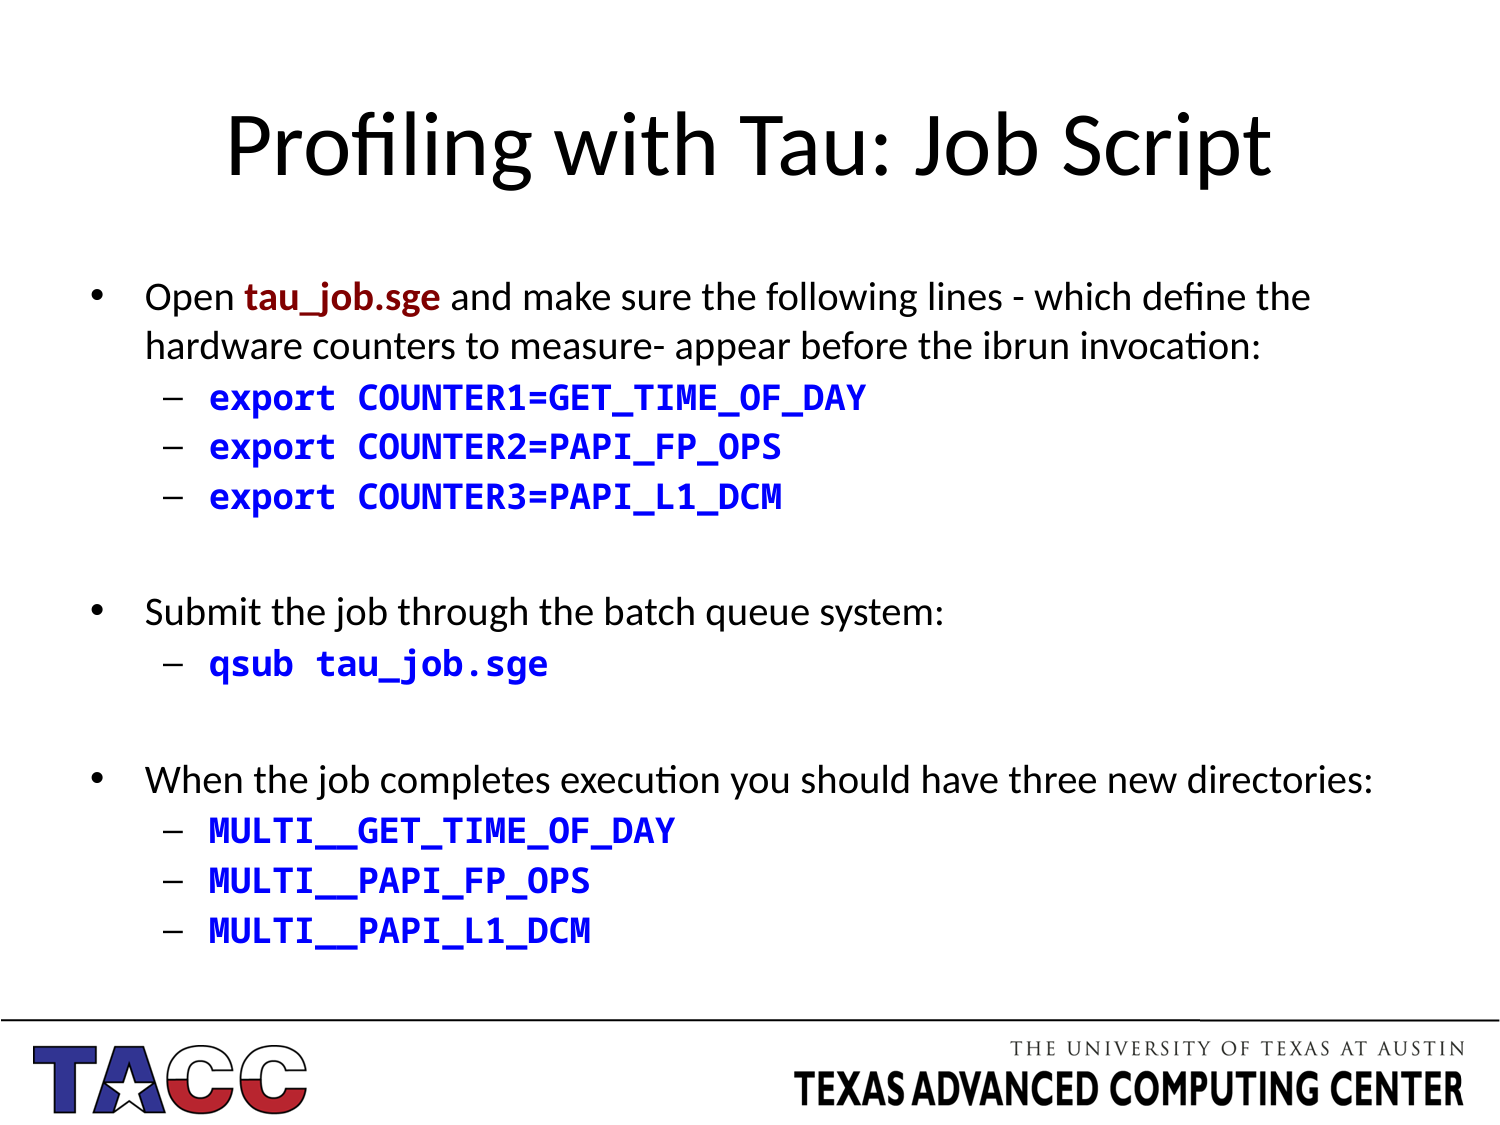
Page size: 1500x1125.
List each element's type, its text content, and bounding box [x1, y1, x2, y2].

picture [0, 1018, 1500, 1125]
list Open tau_job.sge and make sure the following lines - which define the hardware counters to measure- appear before the ibrun invocation: export COUNTER1=GET_TIME_OF_DAY export COUNTER2=PAPI_FP_OPS export COUNTER3=PAPI_L1_DCM Submit the job through the batch queue system: qsub tau_job.sge When the job completes execution you should have three new directories: MULTI__GET_TIME_OF_DAY MULTI__PAPI_FP_OPS MULTI__PAPI_L1_DCM [75, 262, 1425, 1005]
title Profiling with Tau: Job Script [75, 45, 1425, 233]
